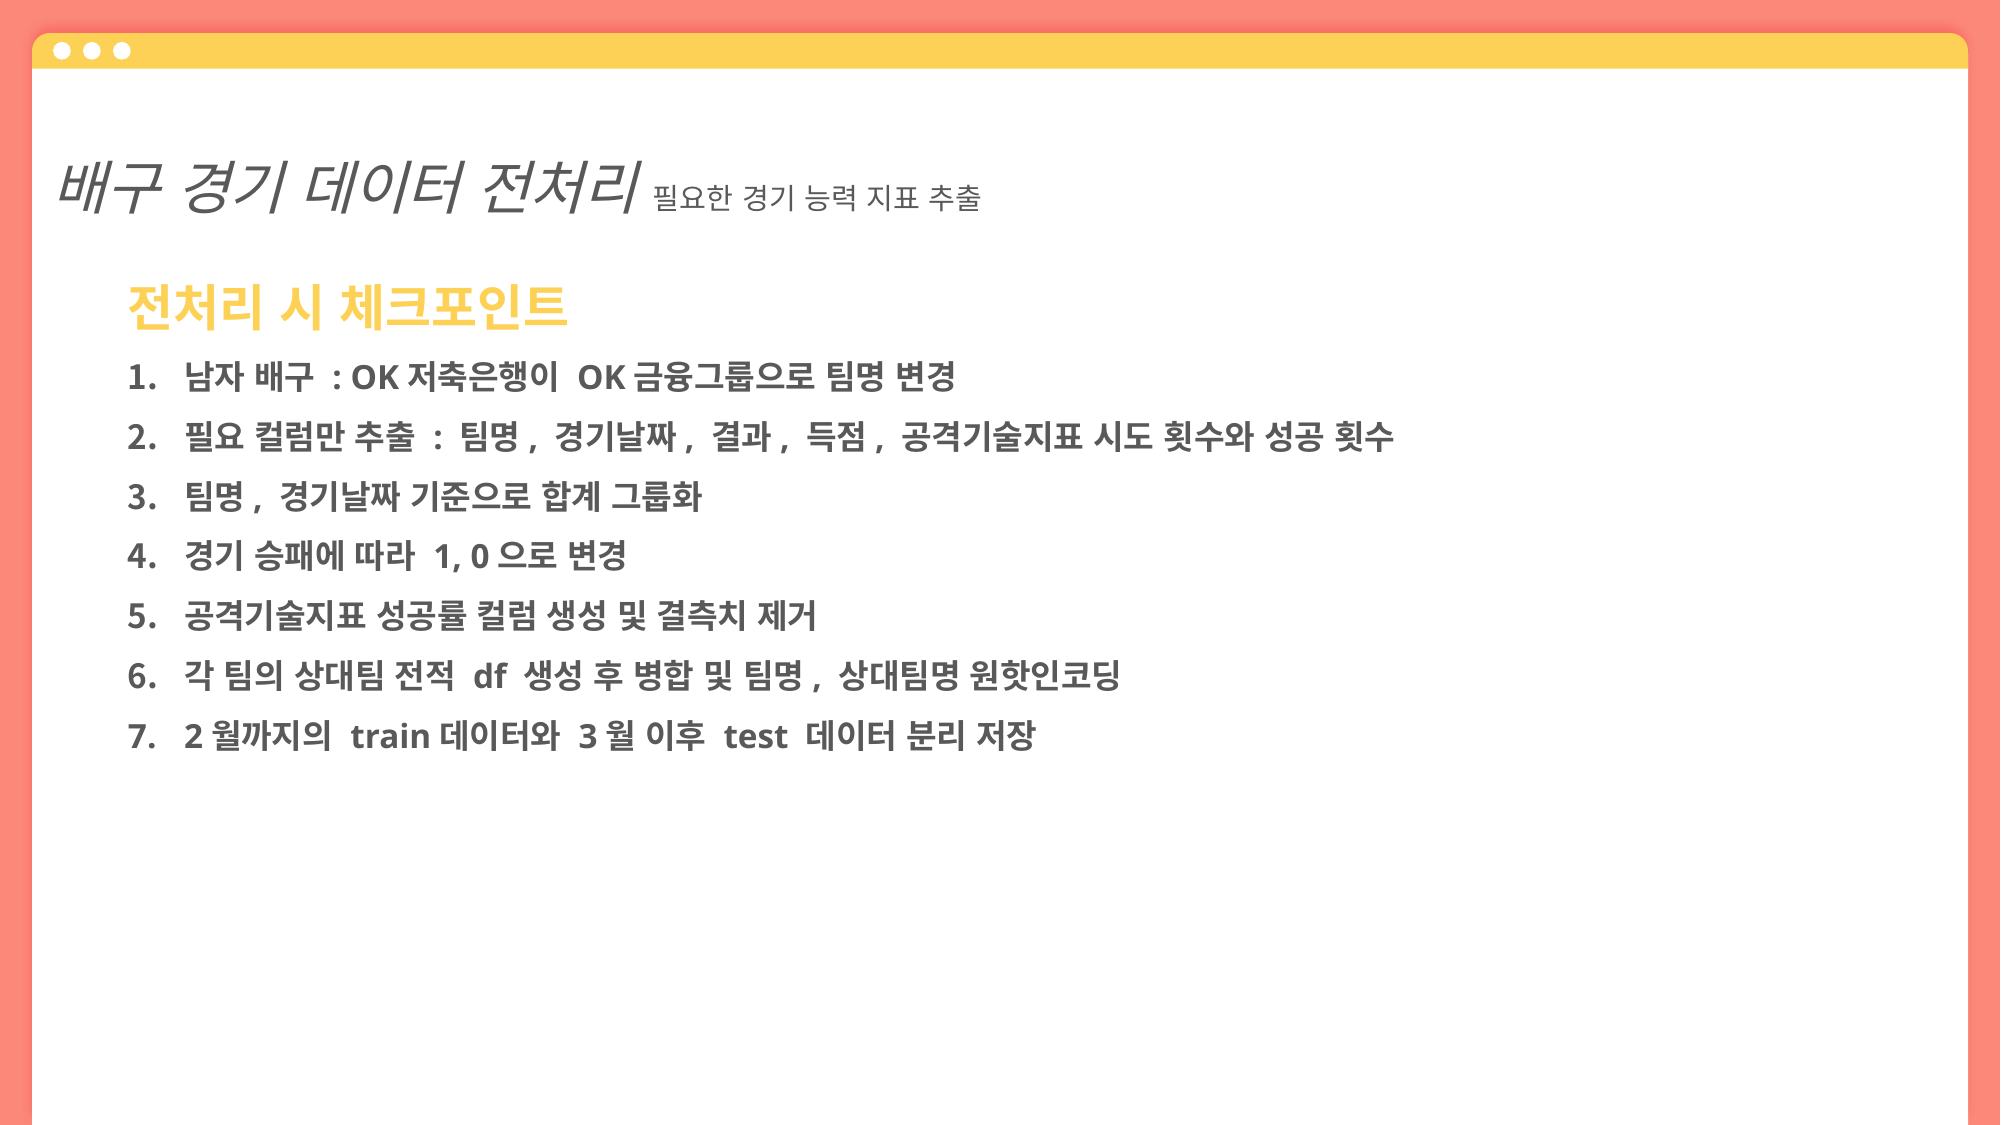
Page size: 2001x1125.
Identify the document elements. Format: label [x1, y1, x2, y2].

text_box [31, 32, 1968, 1125]
